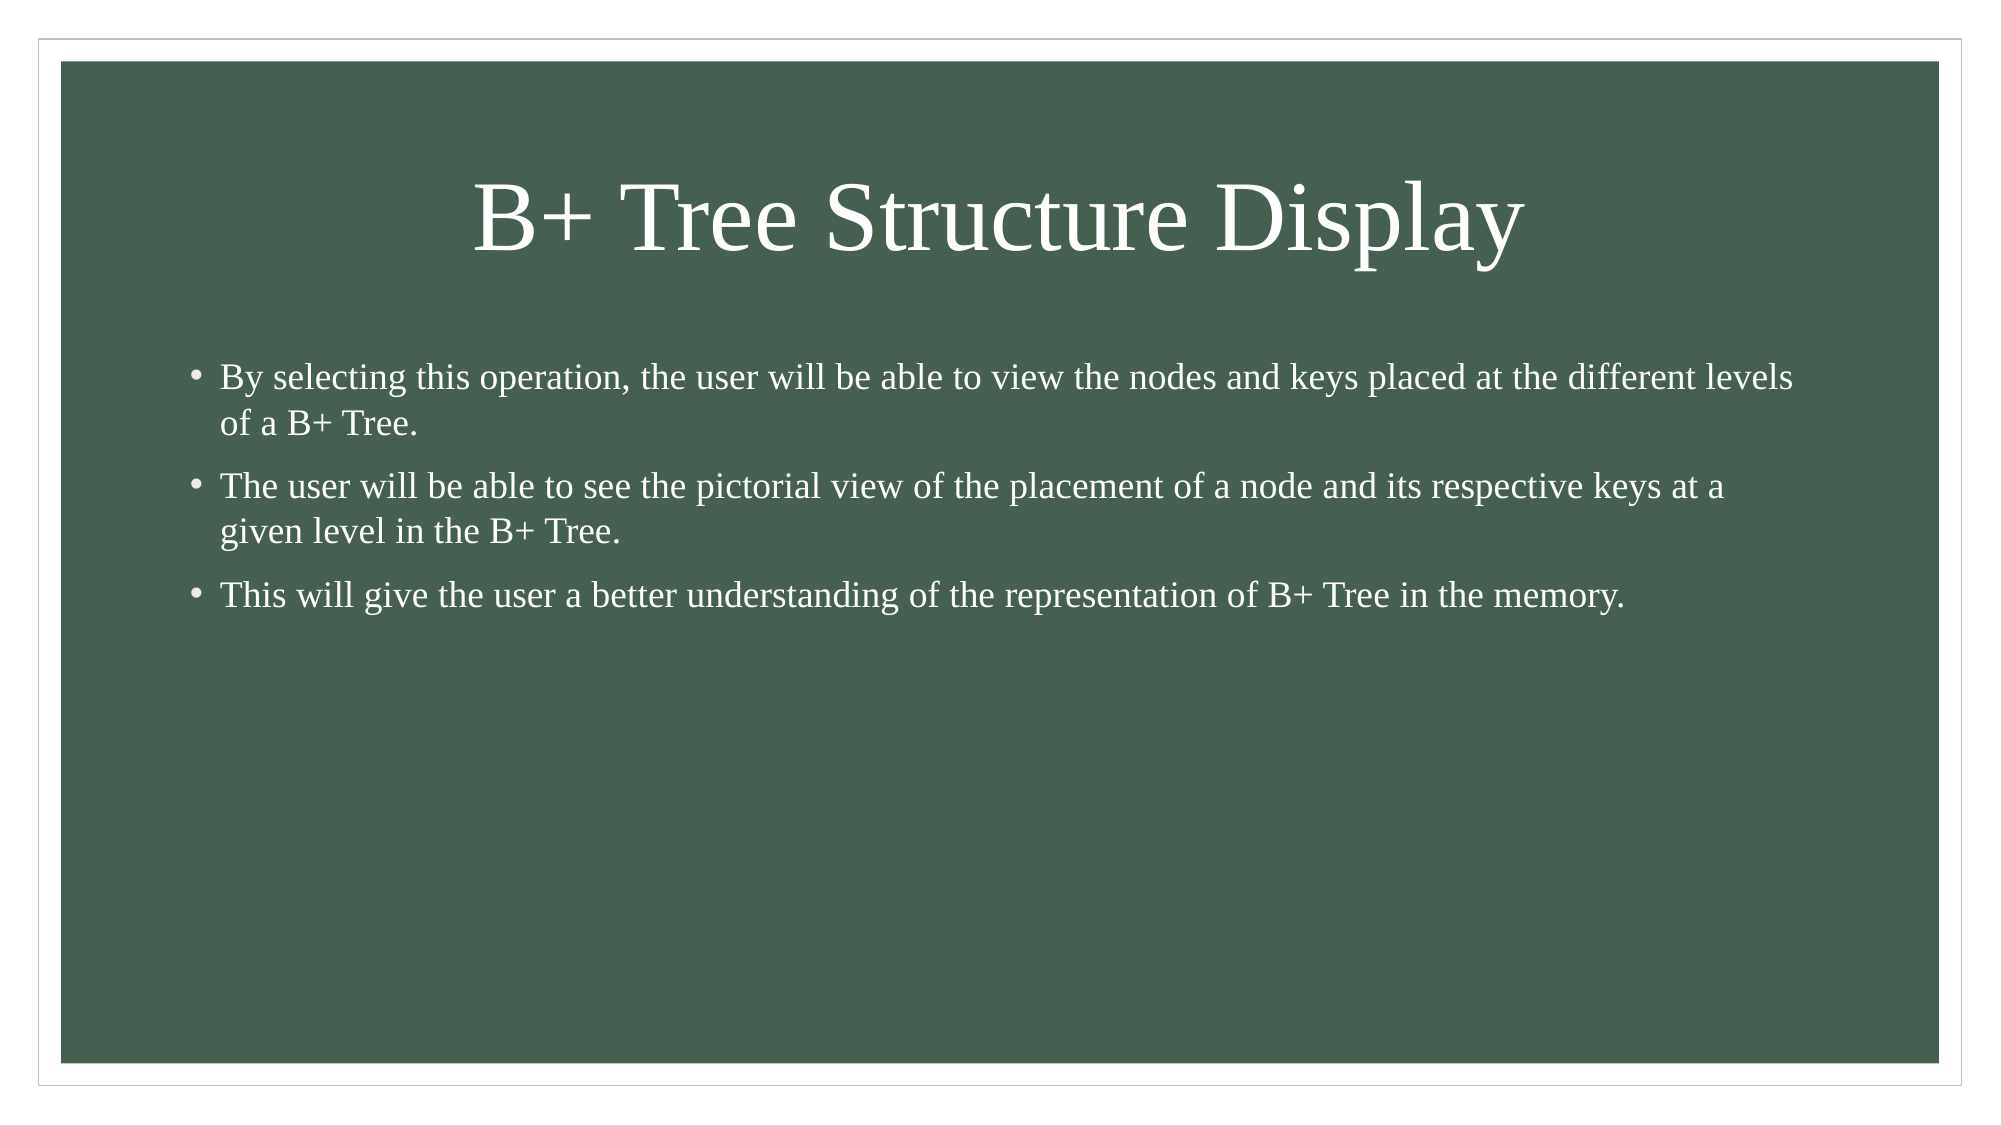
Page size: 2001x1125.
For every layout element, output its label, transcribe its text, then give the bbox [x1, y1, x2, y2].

list By selecting this operation, the user will be able to view the nodes and keys placed at the different levels of a B+ Tree. The user will be able to see the pictorial view of the placement of a node and its respective keys at a given level in the B+ Tree. This will give the user a better understanding of the representation of B+ Tree in the memory. [174, 345, 1825, 990]
title B+ Tree Structure Display [174, 105, 1825, 331]
